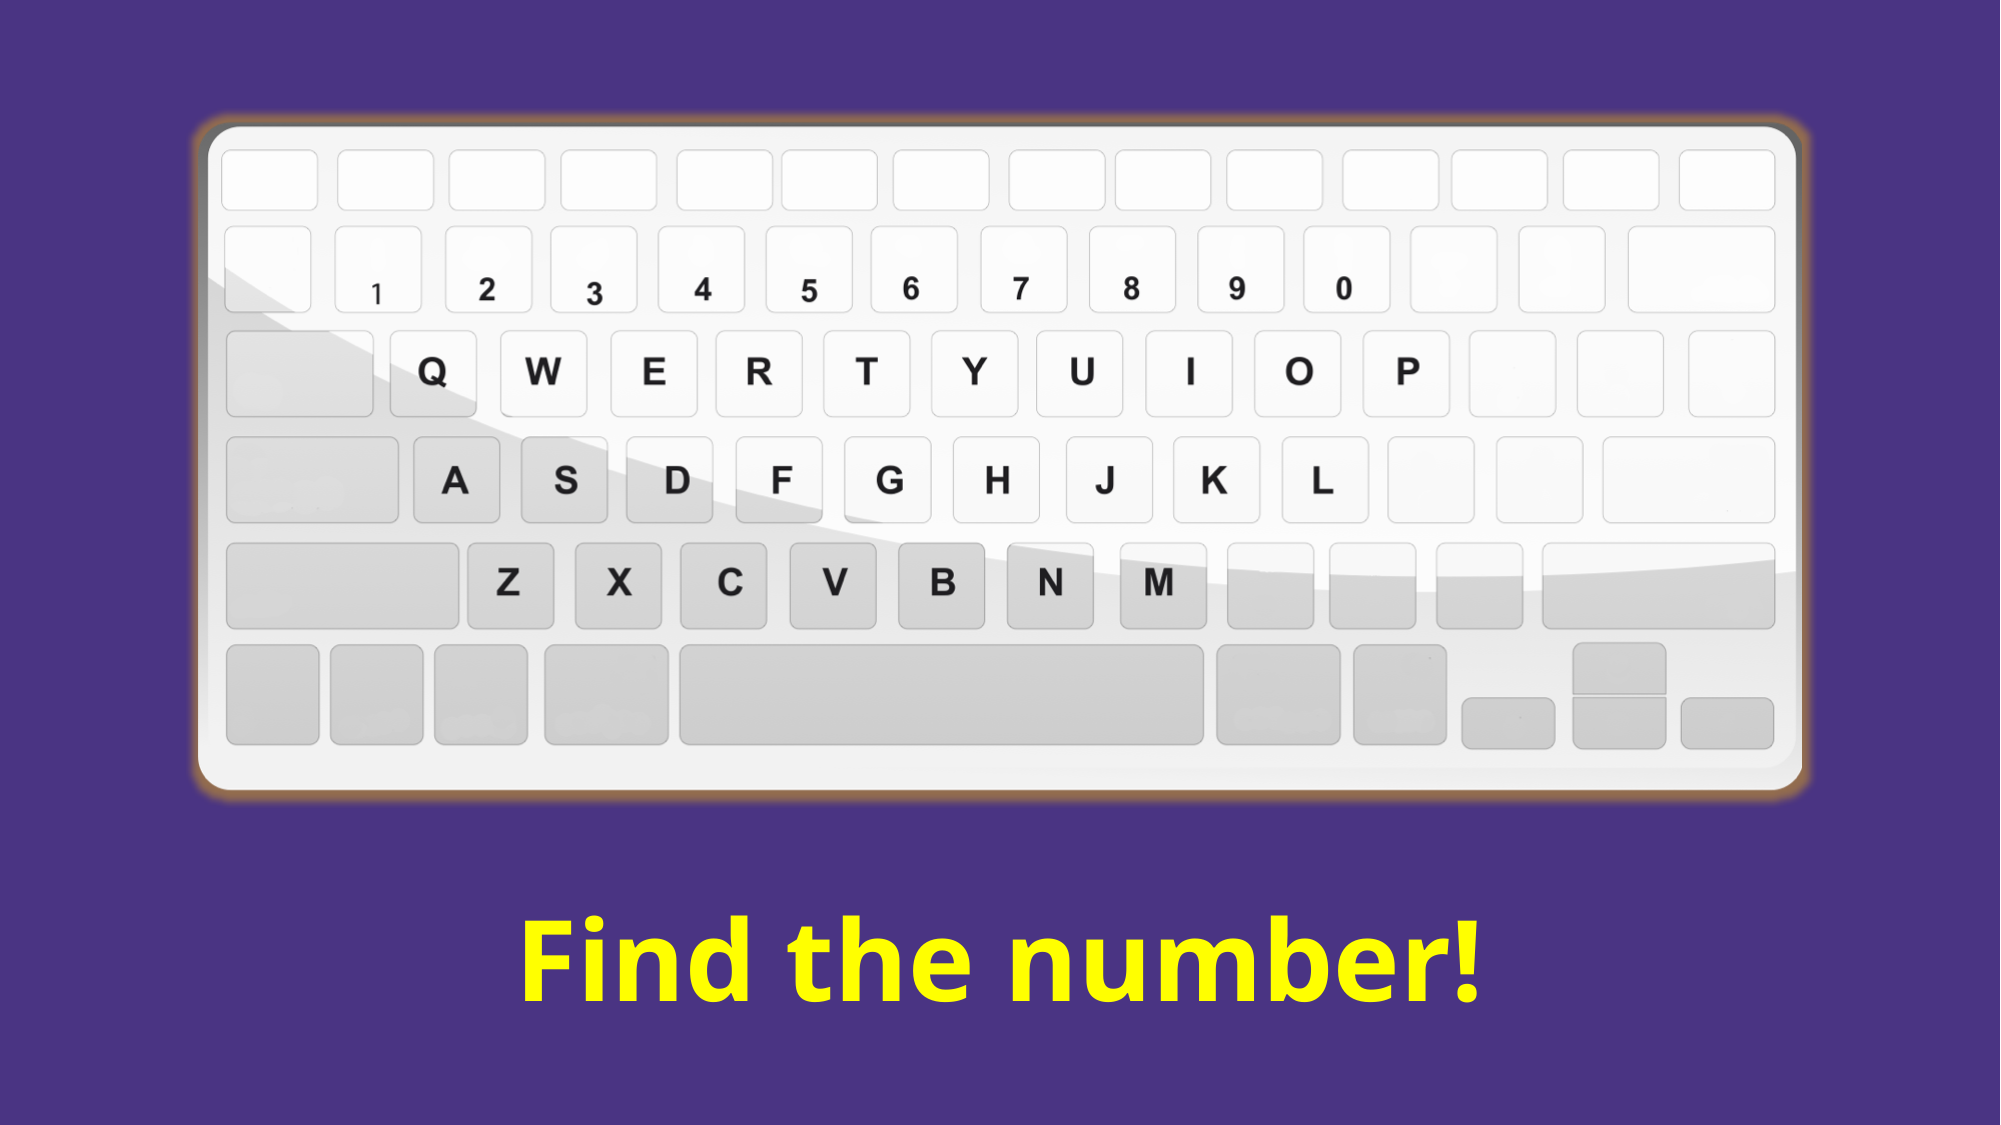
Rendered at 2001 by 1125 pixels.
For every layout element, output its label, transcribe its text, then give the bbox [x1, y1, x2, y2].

text_box Find the number! [458, 881, 1542, 1031]
picture [198, 117, 1802, 798]
